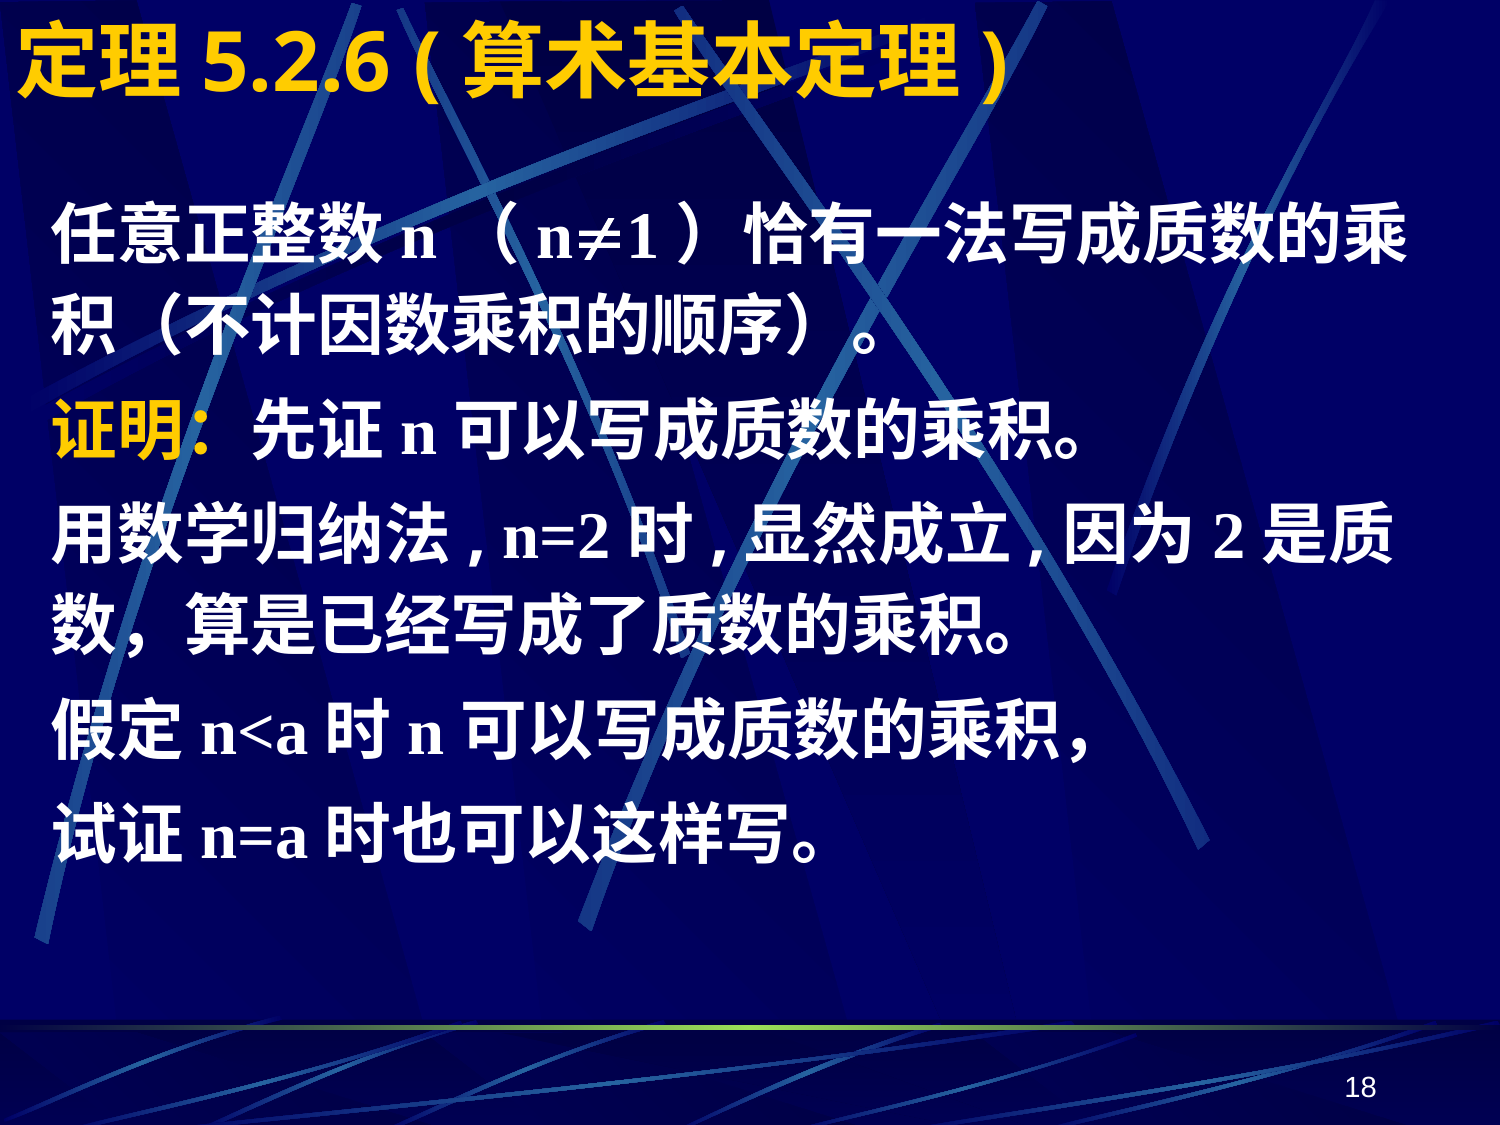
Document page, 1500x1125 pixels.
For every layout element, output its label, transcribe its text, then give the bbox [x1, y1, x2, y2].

list 任意正整数n（n1）恰有一法写成质数的乘积（不计因数乘积的顺序）。 证明：先证n可以写成质数的乘积。 用数学归纳法, n=2时,显然成立,因为2是质数，算是已经写成了质数的乘积。 假定n<a时n可以写成质数的乘积， 试证n=a时也可以这样写。 [35, 173, 1474, 1036]
footer [516, 1035, 993, 1111]
title 定理5.2.6 (算术基本定理) [0, 0, 1276, 117]
slide_number 18 [1079, 1035, 1393, 1111]
